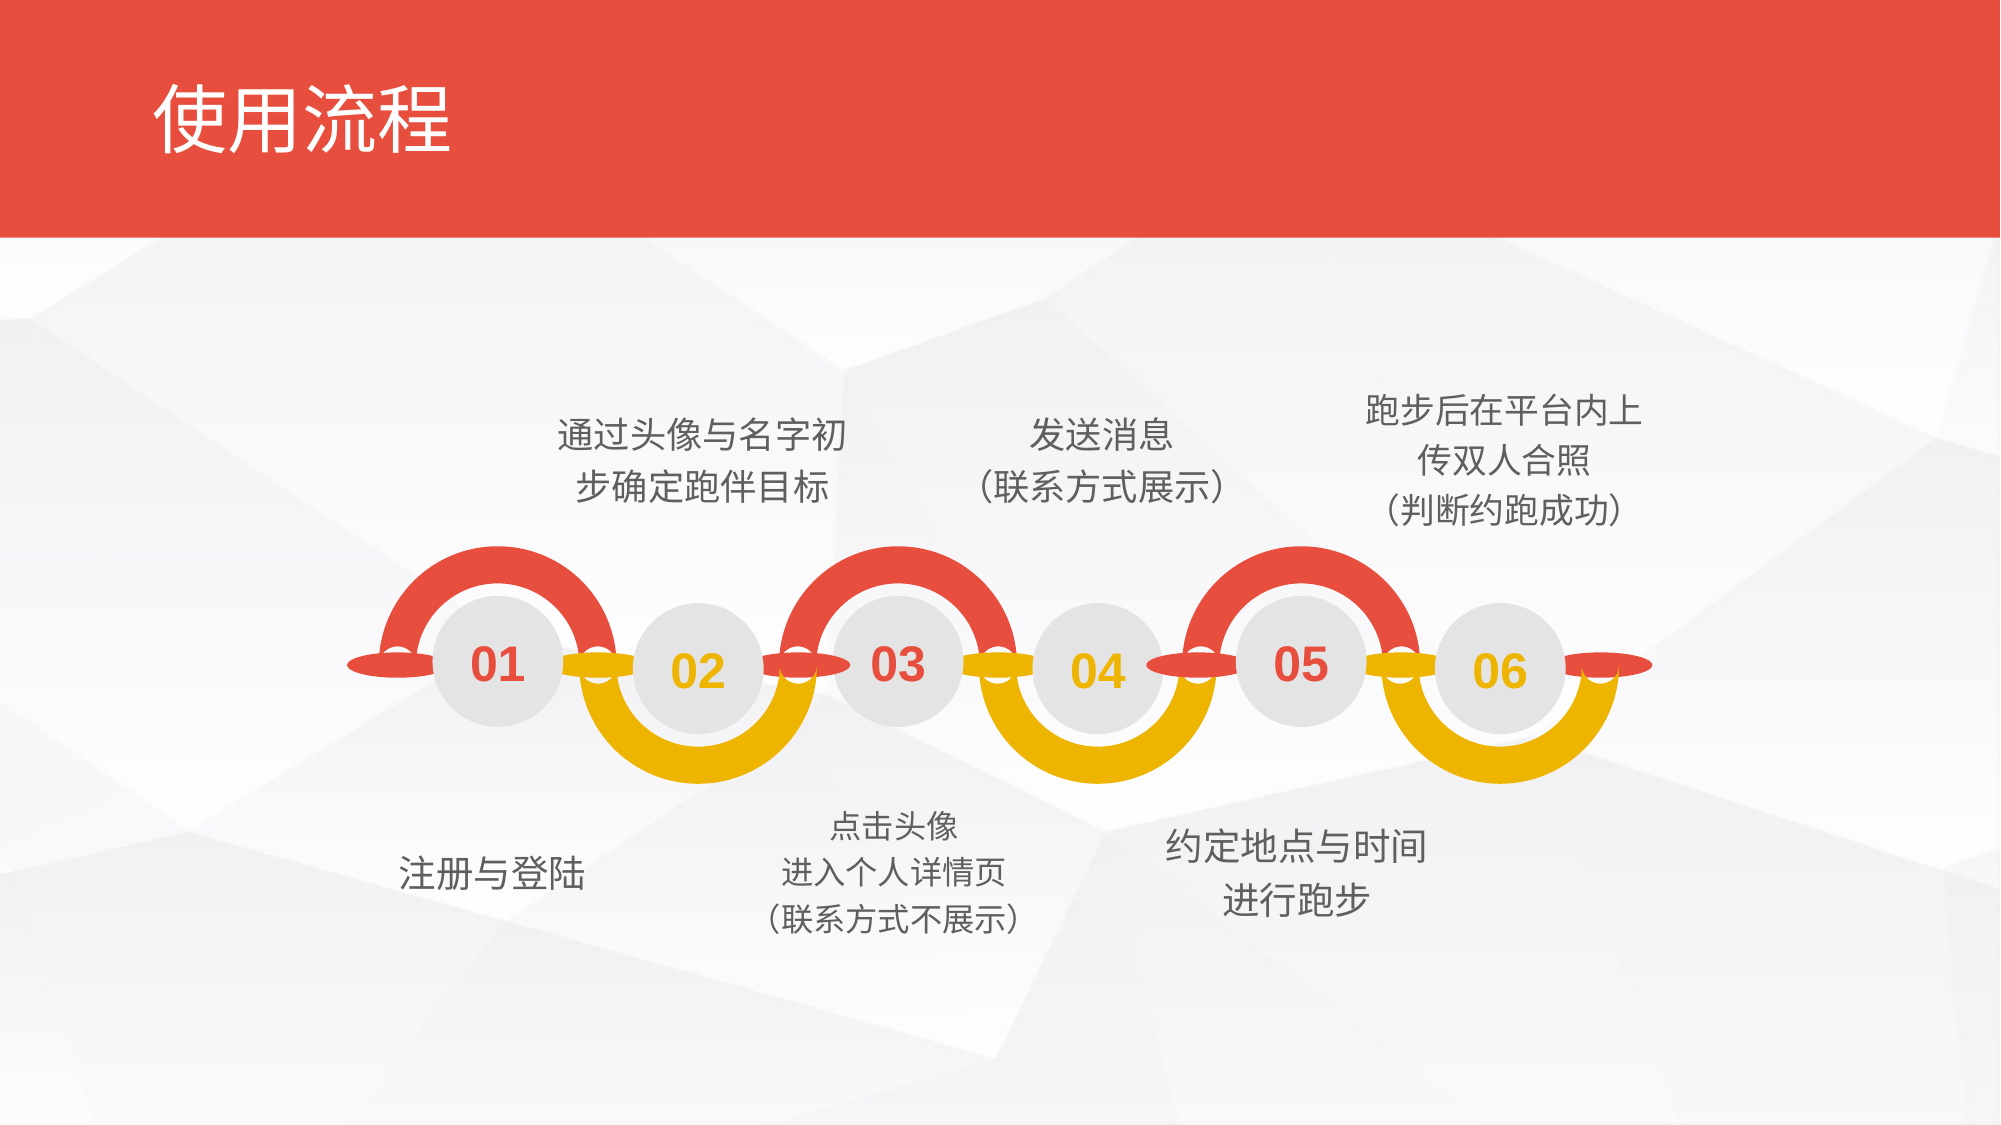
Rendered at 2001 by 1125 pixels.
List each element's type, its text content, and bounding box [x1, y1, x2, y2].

picture [0, 0, 2001, 1125]
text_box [496, 415, 896, 741]
text_box 使用流程 [137, 51, 1863, 195]
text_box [896, 415, 1298, 741]
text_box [1094, 586, 1500, 912]
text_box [289, 586, 691, 912]
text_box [1298, 415, 1711, 741]
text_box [691, 741, 1094, 912]
